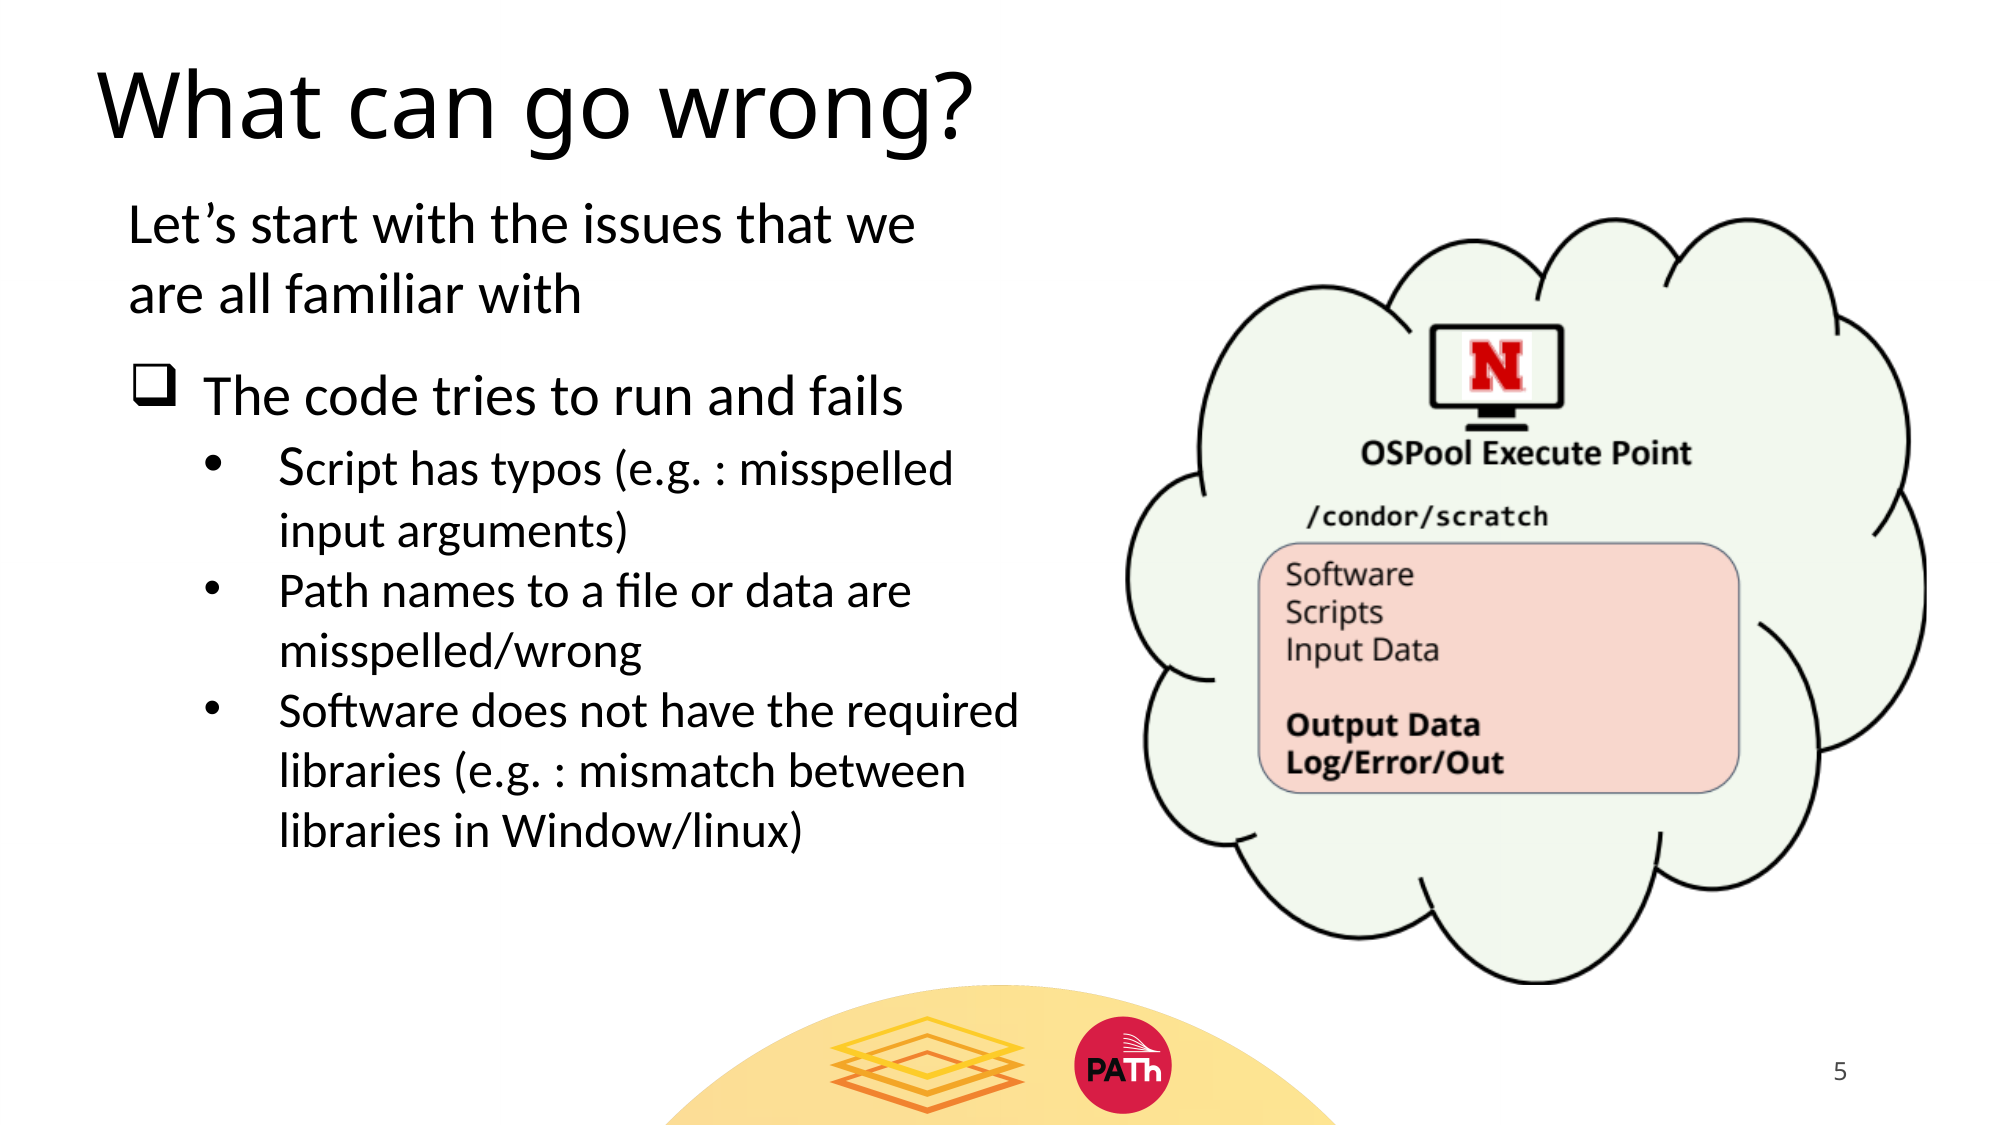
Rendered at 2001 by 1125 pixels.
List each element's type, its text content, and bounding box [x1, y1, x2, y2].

picture [0, 0, 2001, 1125]
slide_number 5 [1637, 1042, 1863, 1103]
title What can go wrong? [81, 0, 1807, 218]
text_box Let’s start with the issues that we are all familiar with [113, 177, 1000, 333]
text_box The code tries to run and fails Script has typos (e.g. : misspelled input arguments) Path names to a file or data are misspelled/wrong Software does not have the required libraries (e.g. : mismatch between libraries in Window/linux) [113, 349, 1056, 865]
